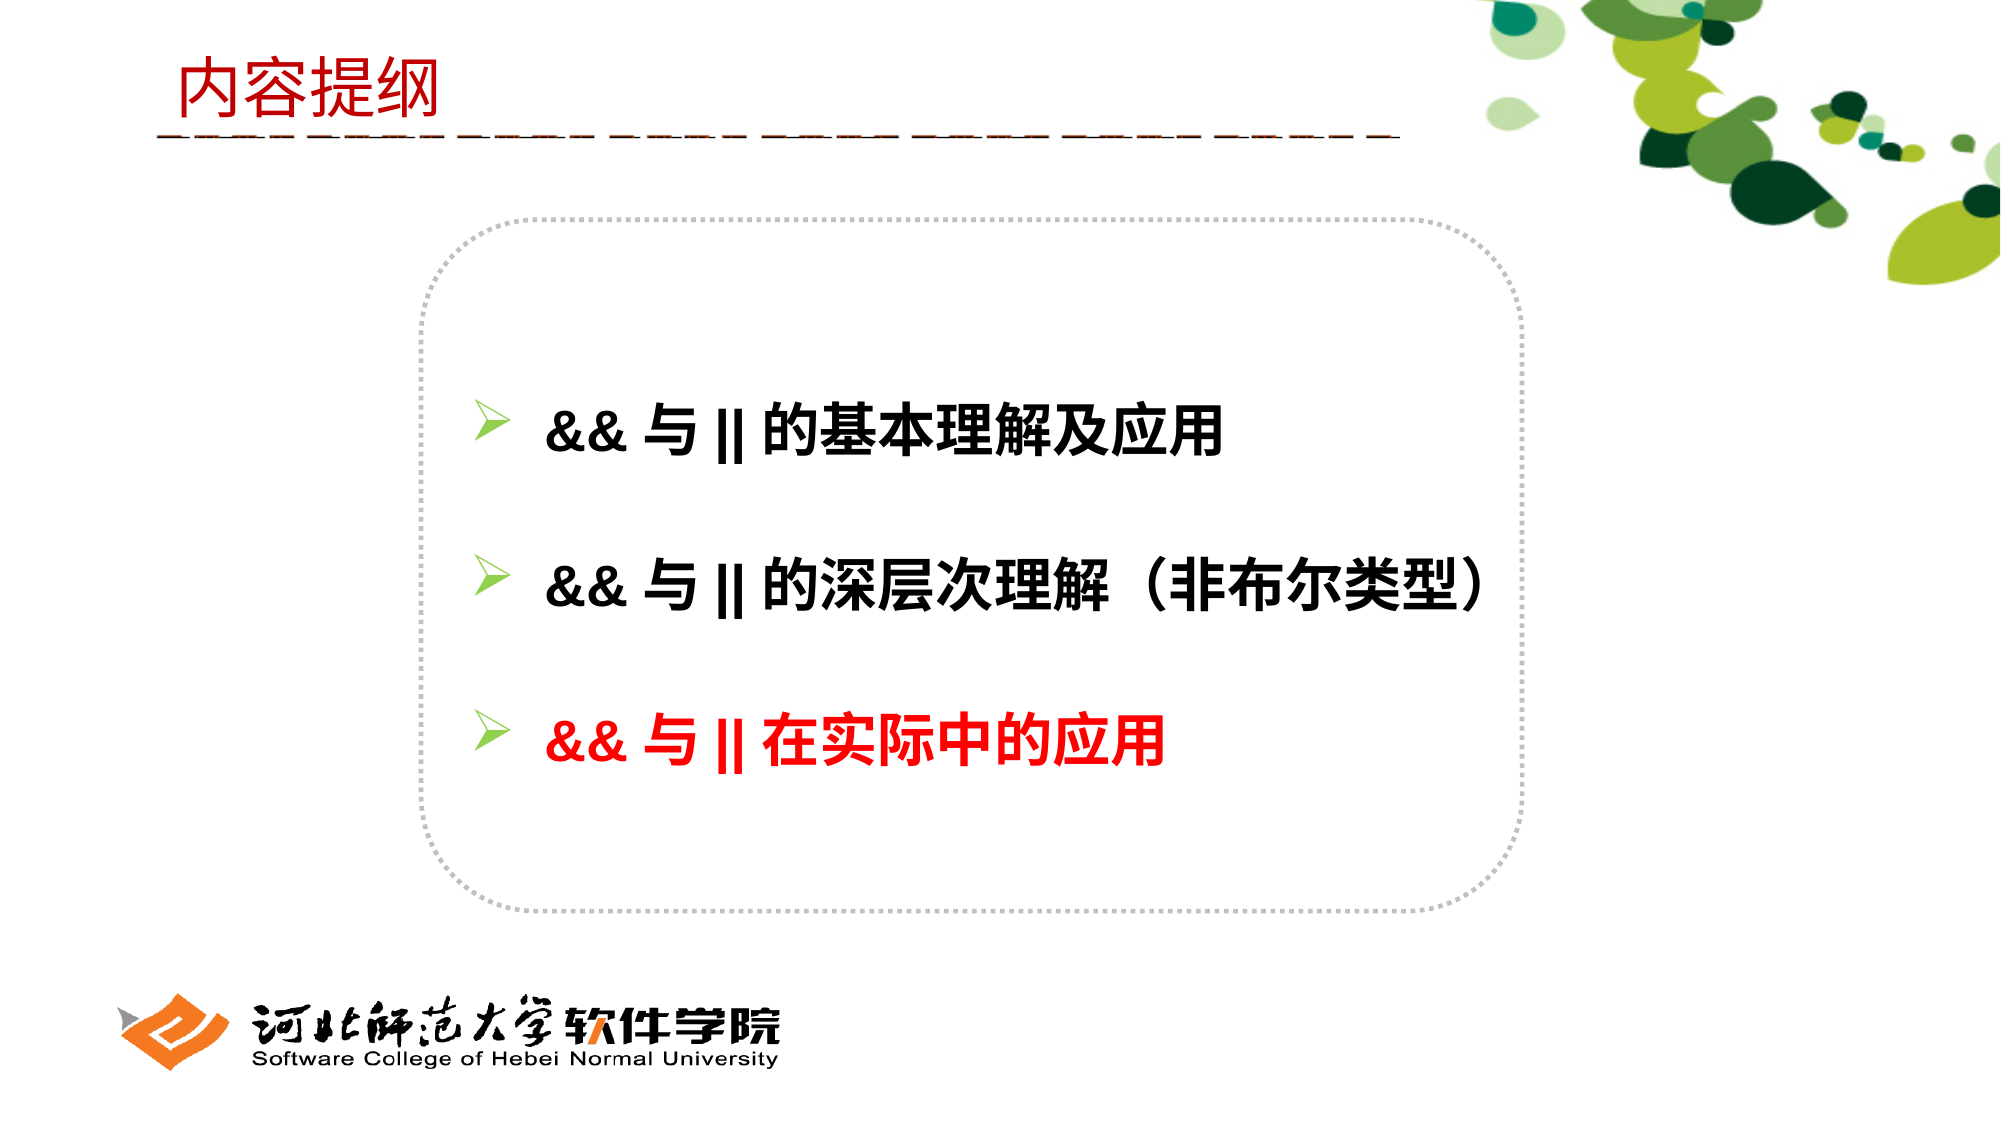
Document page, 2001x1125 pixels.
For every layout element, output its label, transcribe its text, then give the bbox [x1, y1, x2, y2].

picture [0, 0, 2001, 1125]
text_box 内容提纲 [160, 38, 1505, 120]
text_box &&与||的基本理解及应用 &&与||的深层次理解（非布尔类型） &&与||在实际中的应用 [421, 219, 1523, 912]
